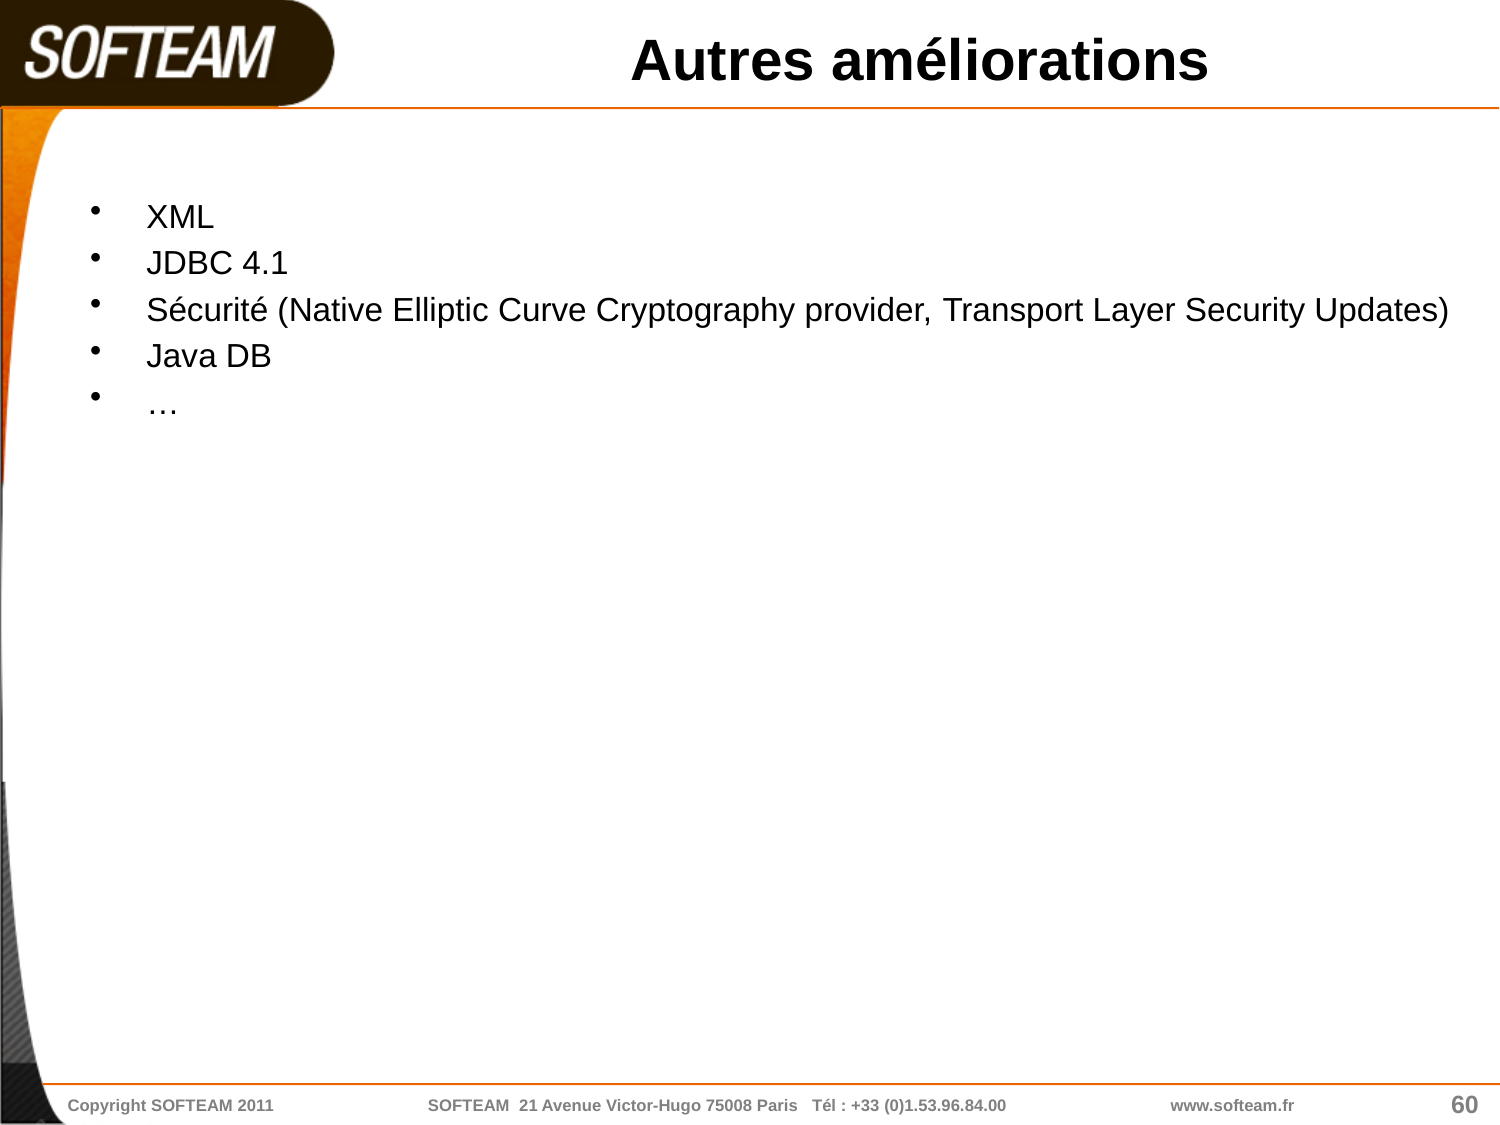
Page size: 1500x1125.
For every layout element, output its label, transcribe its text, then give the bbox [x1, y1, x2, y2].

title Autres améliorations [341, 7, 1500, 107]
picture [0, 0, 336, 107]
picture [0, 110, 336, 1125]
list XML JDBC 4.1 Sécurité (Native Elliptic Curve Cryptography provider, Transport Layer Security Updates) Java DB … [75, 187, 1484, 1050]
